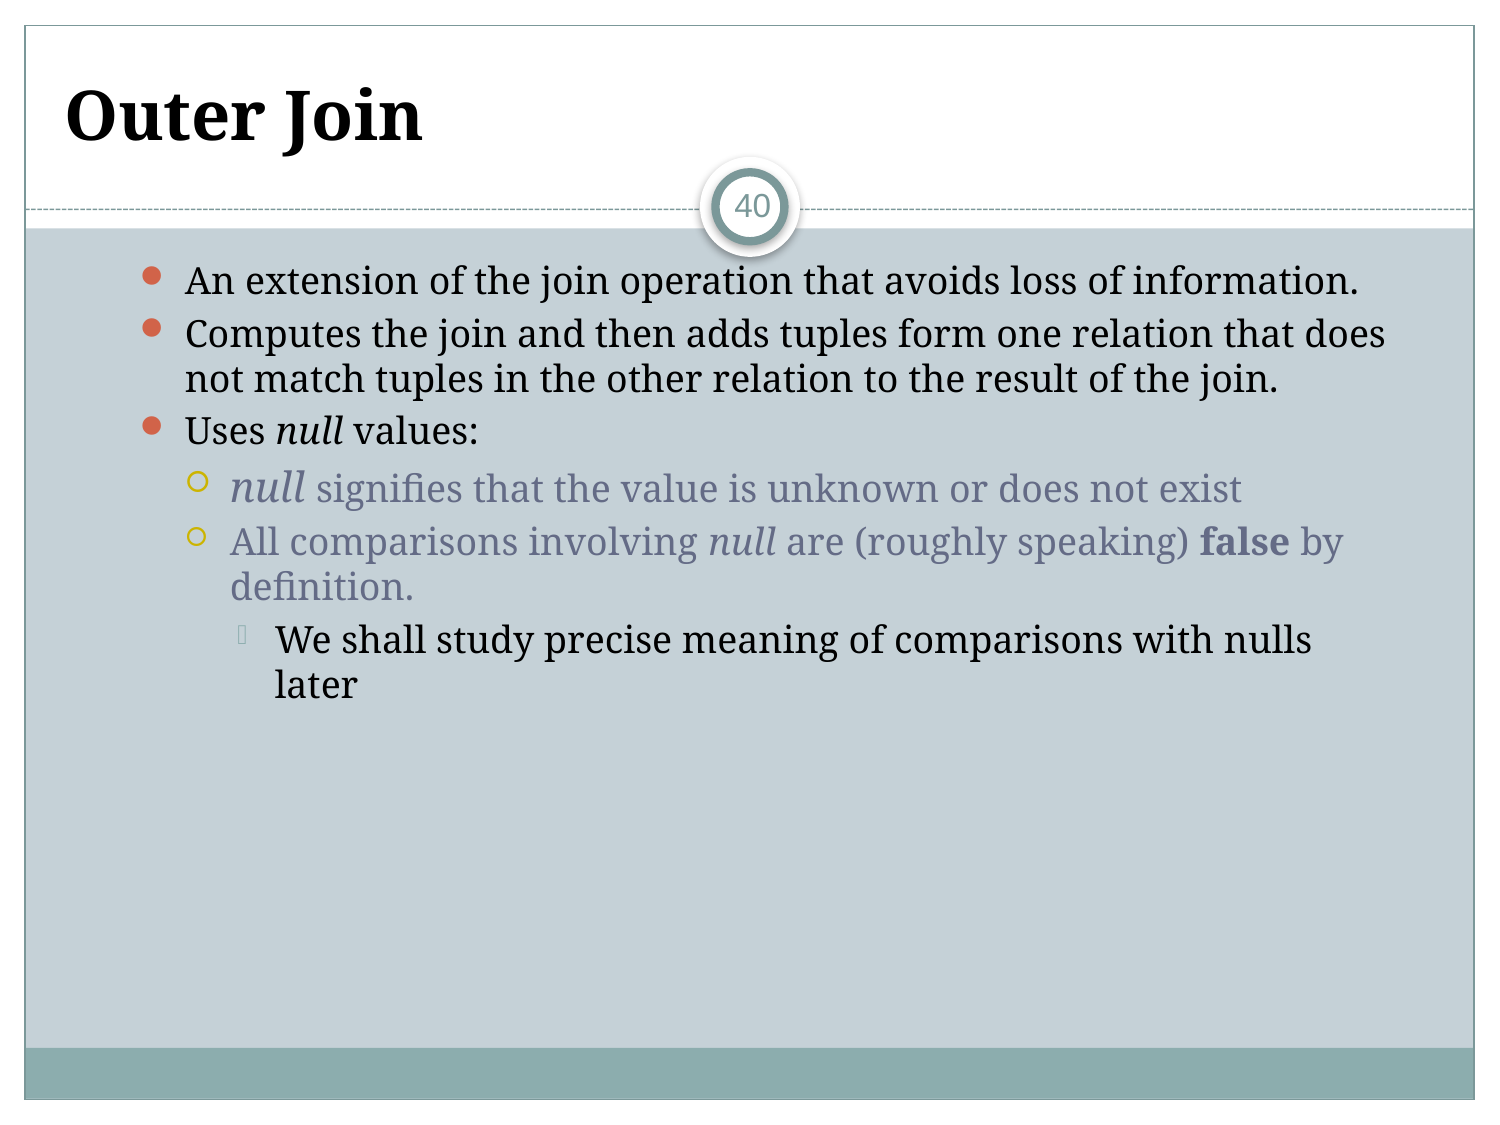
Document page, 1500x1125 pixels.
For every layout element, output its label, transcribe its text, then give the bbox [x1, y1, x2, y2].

title Outer Join [49, 37, 1450, 162]
slide_number 40 [715, 168, 791, 241]
list An extension of the join operation that avoids loss of information. Computes the join and then adds tuples form one relation that does not match tuples in the other relation to the result of the join. Uses null values: null signifies that the value is unknown or does not exist All comparisons involving null are (roughly speaking) false by definition. We shall study precise meaning of comparisons with nulls later [125, 249, 1413, 1050]
